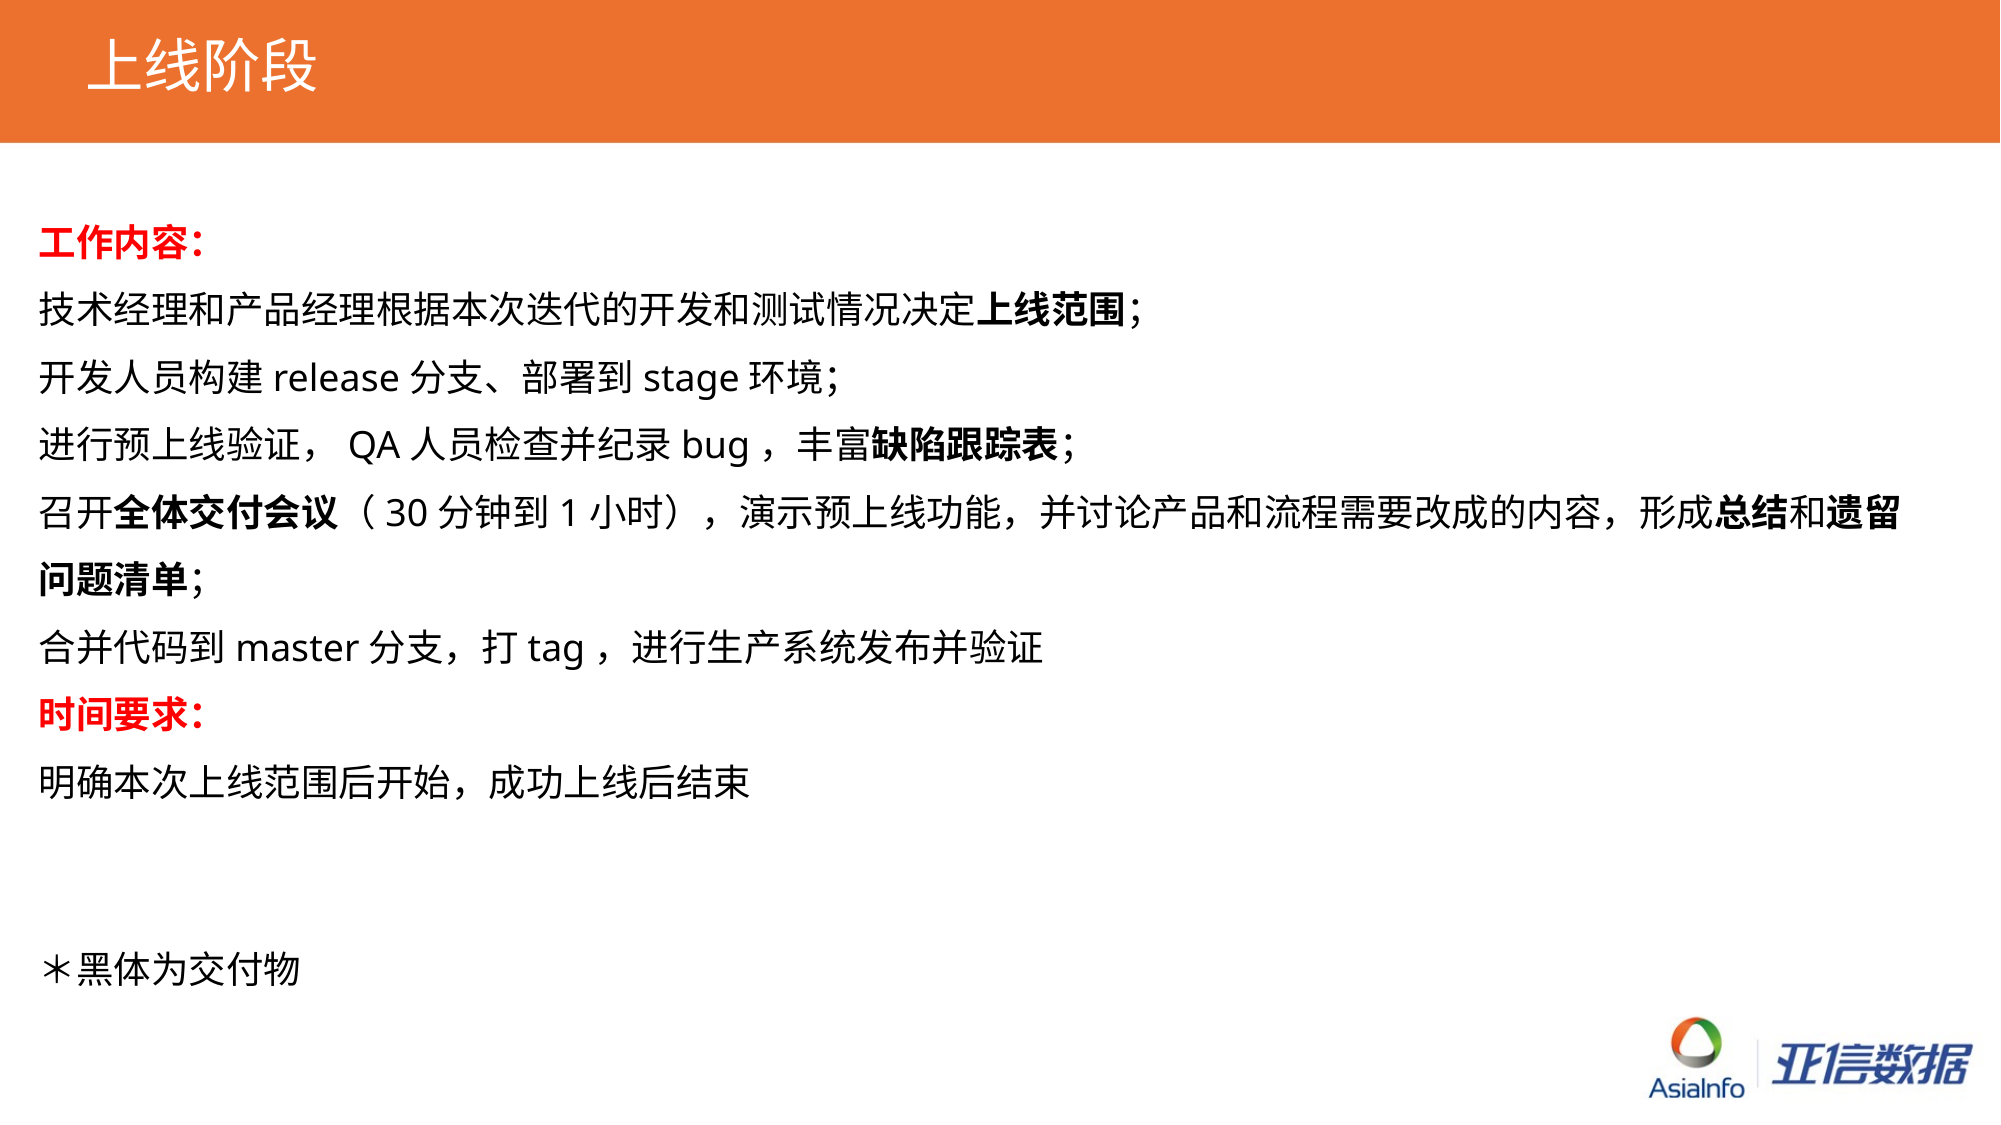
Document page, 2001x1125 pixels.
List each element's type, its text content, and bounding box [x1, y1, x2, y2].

text_box ＊黑体为交付物 [24, 938, 573, 999]
title 上线阶段 [70, 12, 1980, 126]
text_box 工作内容： 技术经理和产品经理根据本次迭代的开发和测试情况决定上线范围； 开发人员构建release分支、部署到stage环境； 进行预上线验证，QA人员检查并纪录bug，丰富缺陷跟踪表； 召开全体交付会议（30分钟到1小时），演示预上线功能，并讨论产品和流程需要改成的内容，形成总结和遗留问题清单； 合并代码到master分支，打tag，进行生产系统发布并验证 时间要求： 明确本次上线范围后开始，成功上线后结束 [24, 188, 1929, 812]
picture [0, 0, 2000, 1125]
